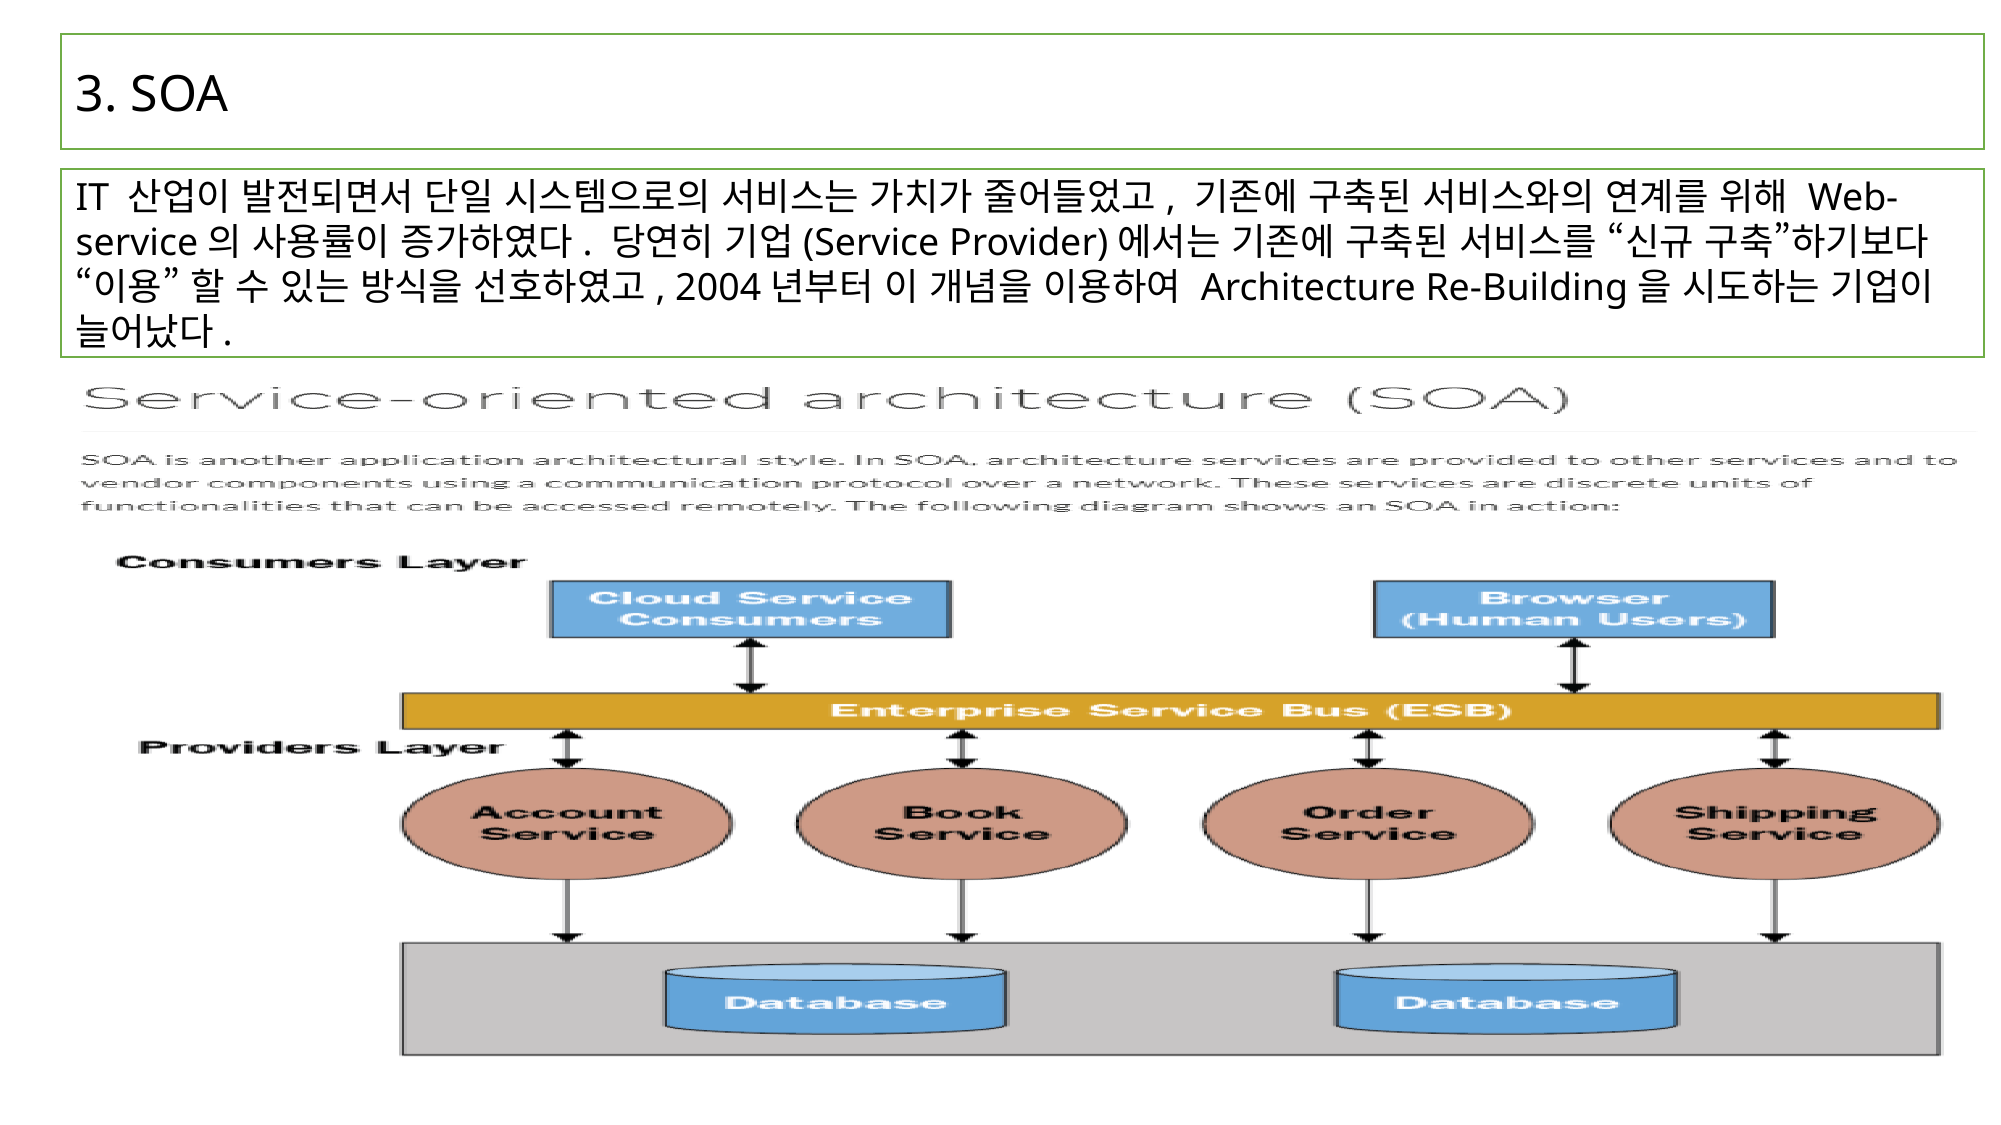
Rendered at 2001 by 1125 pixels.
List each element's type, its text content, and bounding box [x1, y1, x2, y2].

text_box IT 산업이 발전되면서 단일 시스템으로의 서비스는 가치가 줄어들었고, 기존에 구축된 서비스와의 연계를 위해 Web-service의 사용률이 증가하였다. 당연히 기업(Service Provider)에서는 기존에 구축된 서비스를 “신규 구축”하기보다 “이용” 할 수 있는 방식을 선호하였고, 2004년부터 이 개념을 이용하여 Architecture Re-Building을 시도하는 기업이 늘어났다. [60, 168, 1985, 358]
picture [60, 376, 1984, 1058]
text_box 3. SOA [60, 33, 1985, 150]
